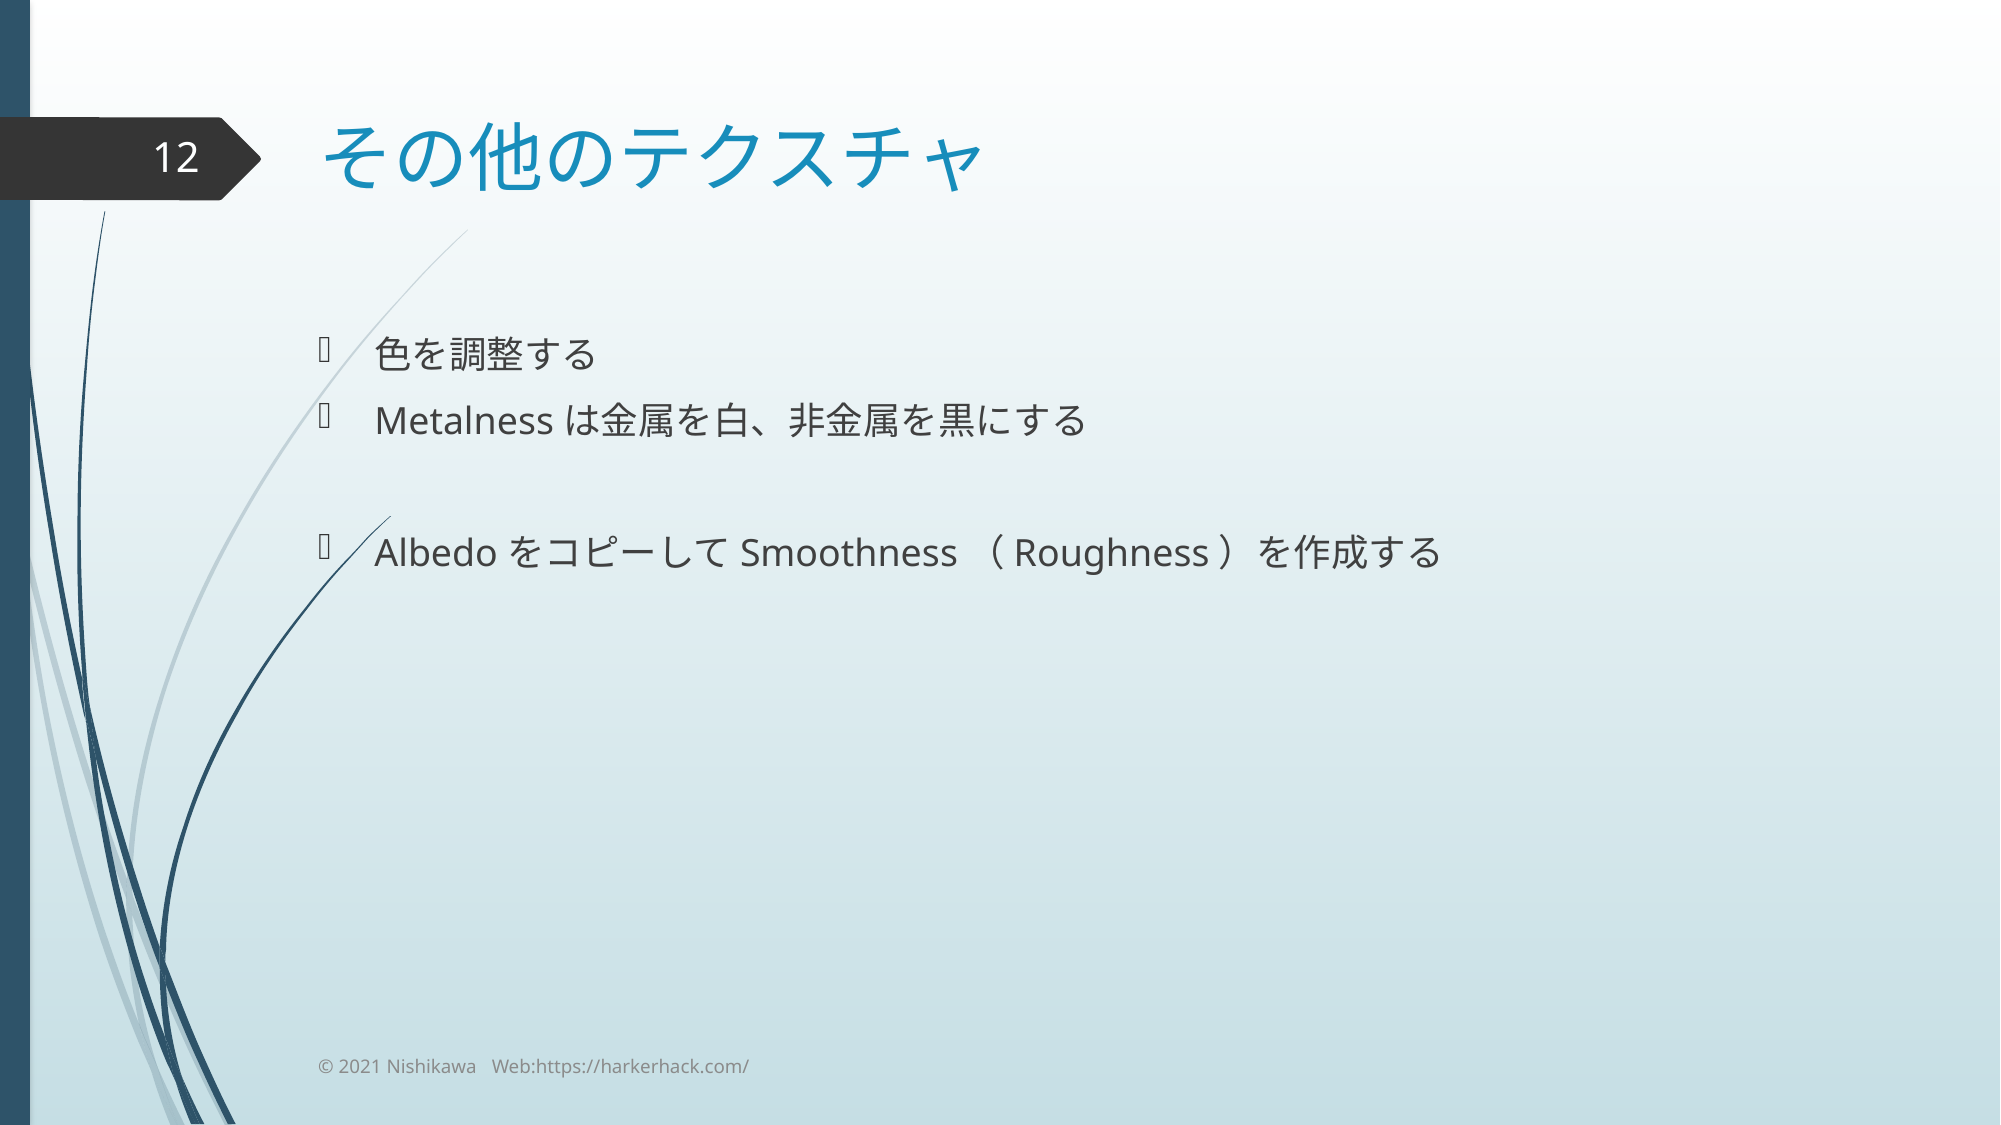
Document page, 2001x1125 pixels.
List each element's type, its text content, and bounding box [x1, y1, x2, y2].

slide_number 12 [87, 129, 216, 190]
footer © 2021 Nishikawa Web:https://harkerhack.com/ [303, 1036, 1675, 1096]
list 色を調整する Metalnessは金属を白、非金属を黒にする AlbedoをコピーしてSmoothness（Roughness）を作成する [303, 257, 1888, 970]
title その他のテクスチャ [303, 102, 1888, 212]
